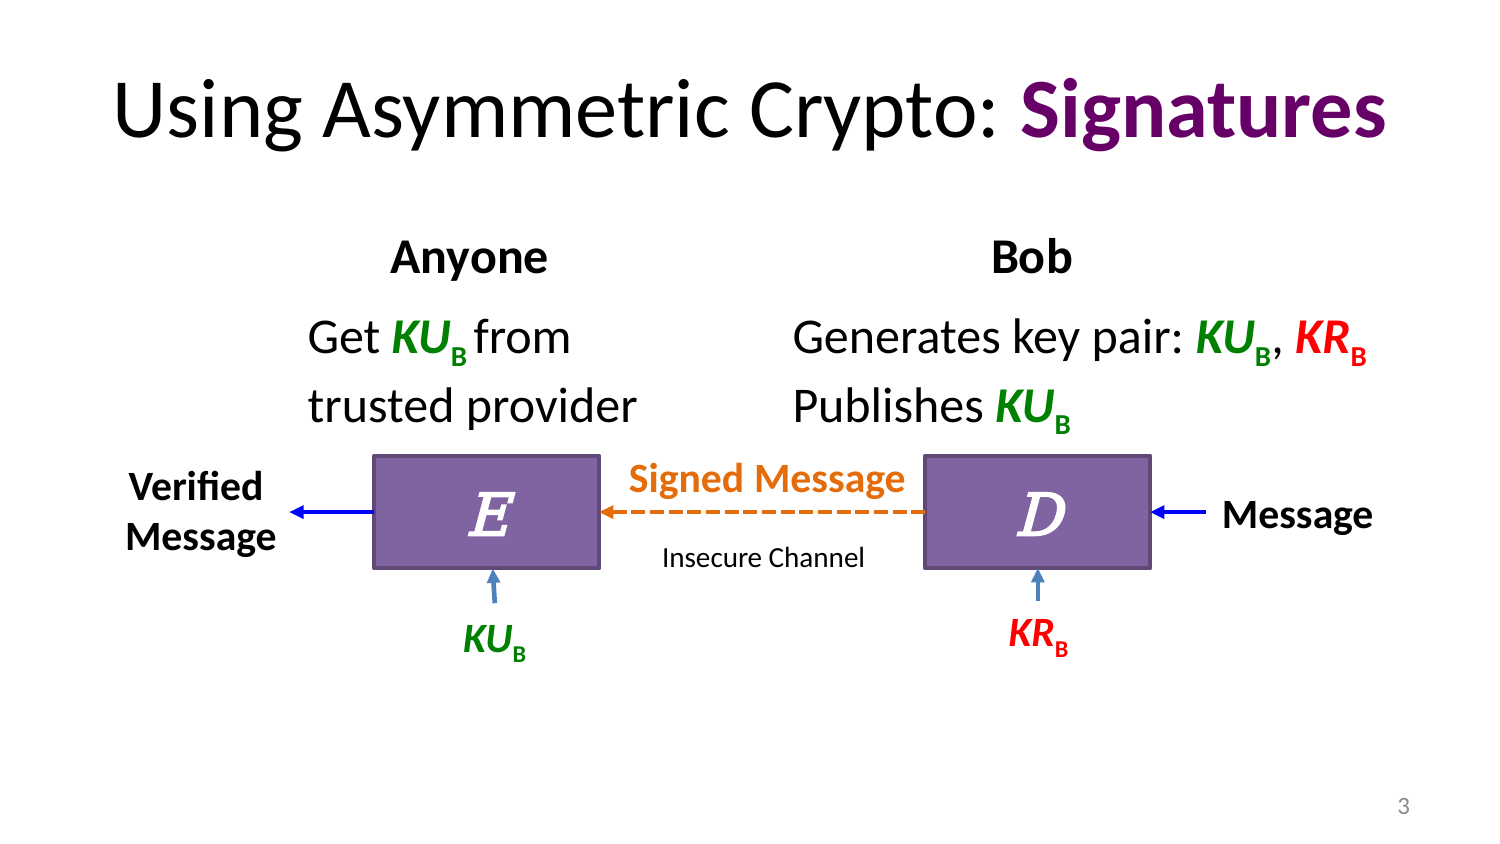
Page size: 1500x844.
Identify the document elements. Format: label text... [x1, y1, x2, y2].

text_box E [372, 454, 601, 570]
text_box D [923, 454, 1152, 570]
text_box Insecure Channel [633, 530, 894, 581]
title Using Asymmetric Crypto: Signatures [75, 33, 1425, 175]
text_box Bob [976, 216, 1088, 292]
text_box Signed Message [614, 443, 921, 508]
text_box KRB [993, 597, 1084, 670]
text_box Generates key pair: KUB, KRB Publishes KUB [777, 296, 1462, 448]
text_box Verified Message [110, 451, 292, 566]
text_box Anyone [375, 216, 565, 292]
text_box KUB [448, 603, 542, 675]
text_box Get KUB from trusted provider [292, 296, 669, 440]
slide_number 2 [1074, 782, 1425, 827]
text_box Message [1207, 479, 1389, 545]
